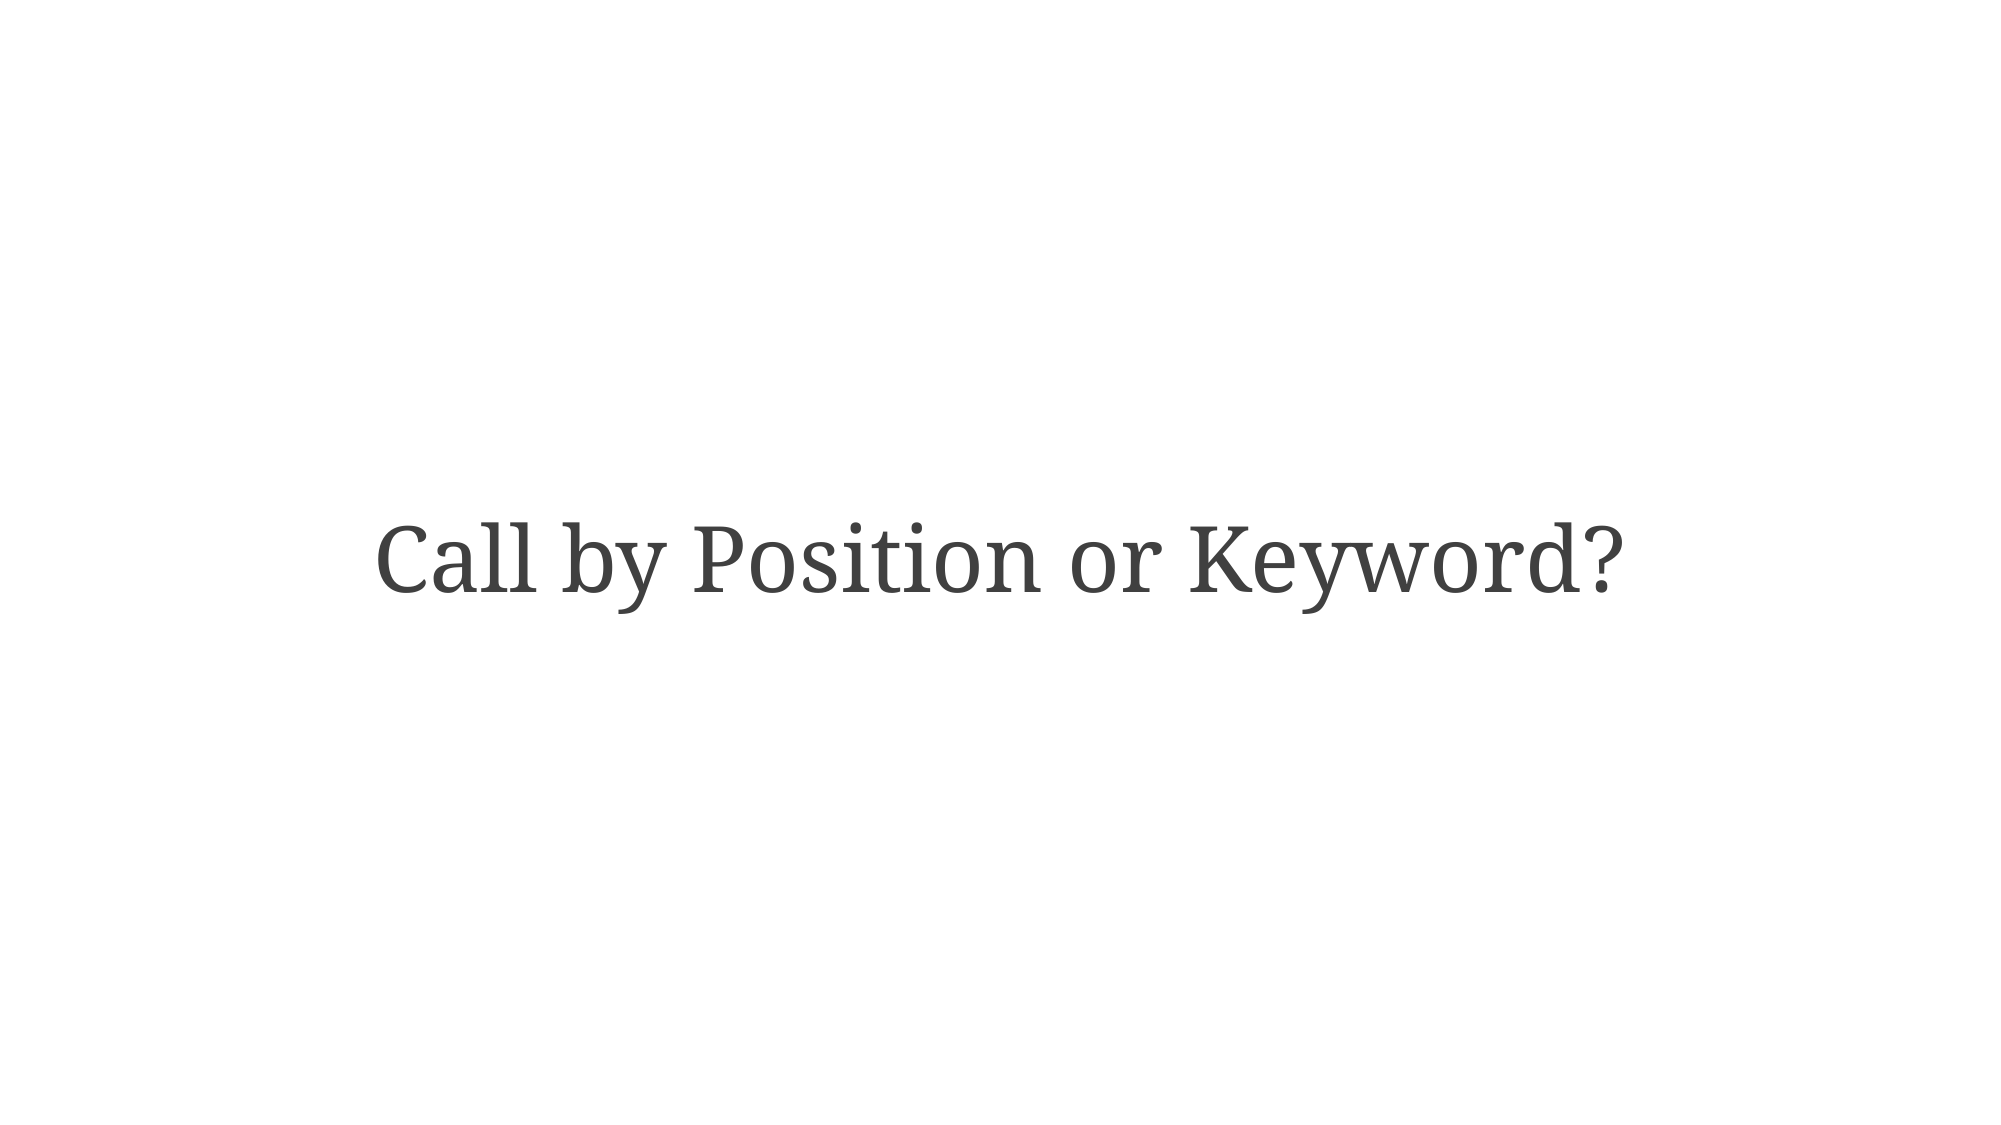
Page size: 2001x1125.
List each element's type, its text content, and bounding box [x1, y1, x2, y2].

title Call by Position or Keyword? [0, 453, 2000, 672]
